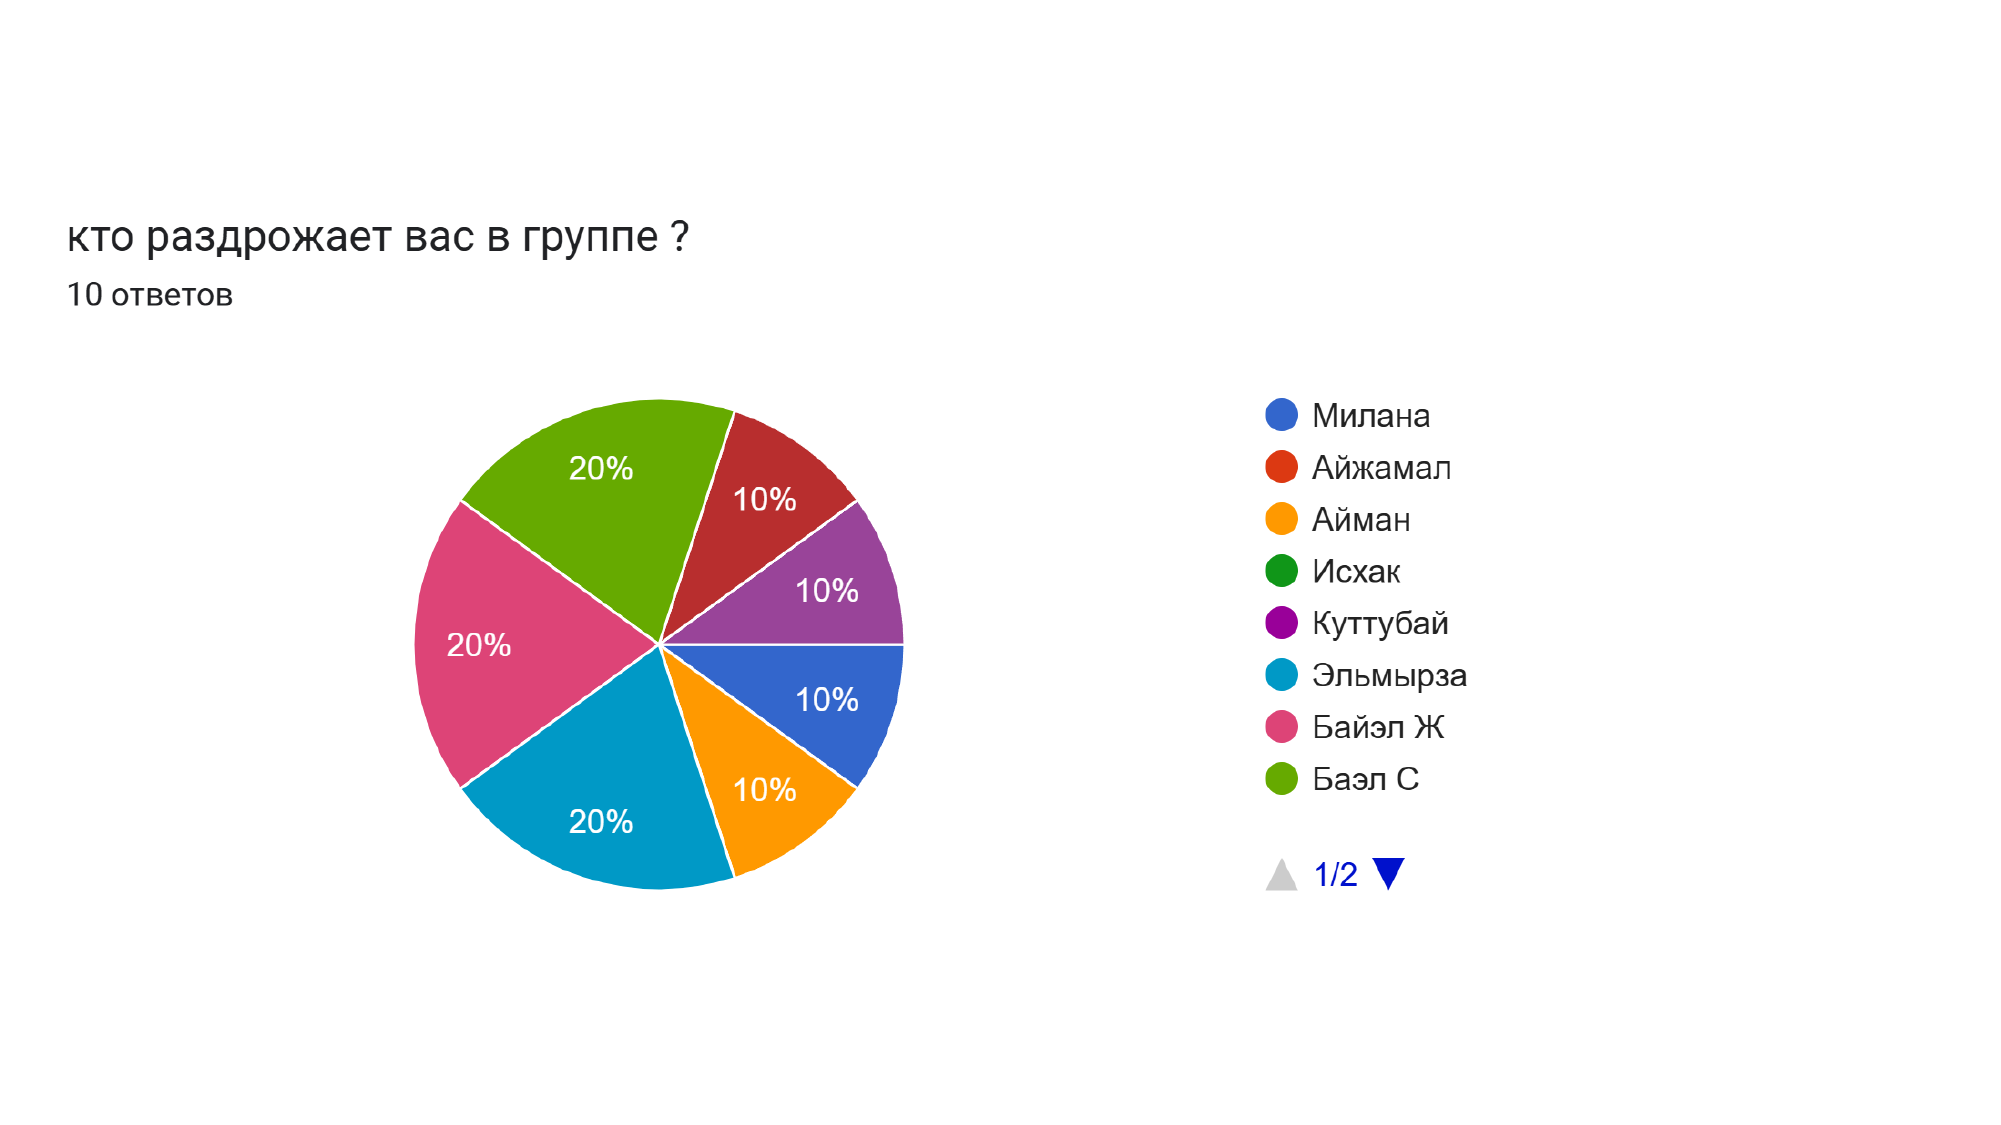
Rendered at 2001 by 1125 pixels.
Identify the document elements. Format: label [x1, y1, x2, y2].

picture [0, 141, 2000, 984]
